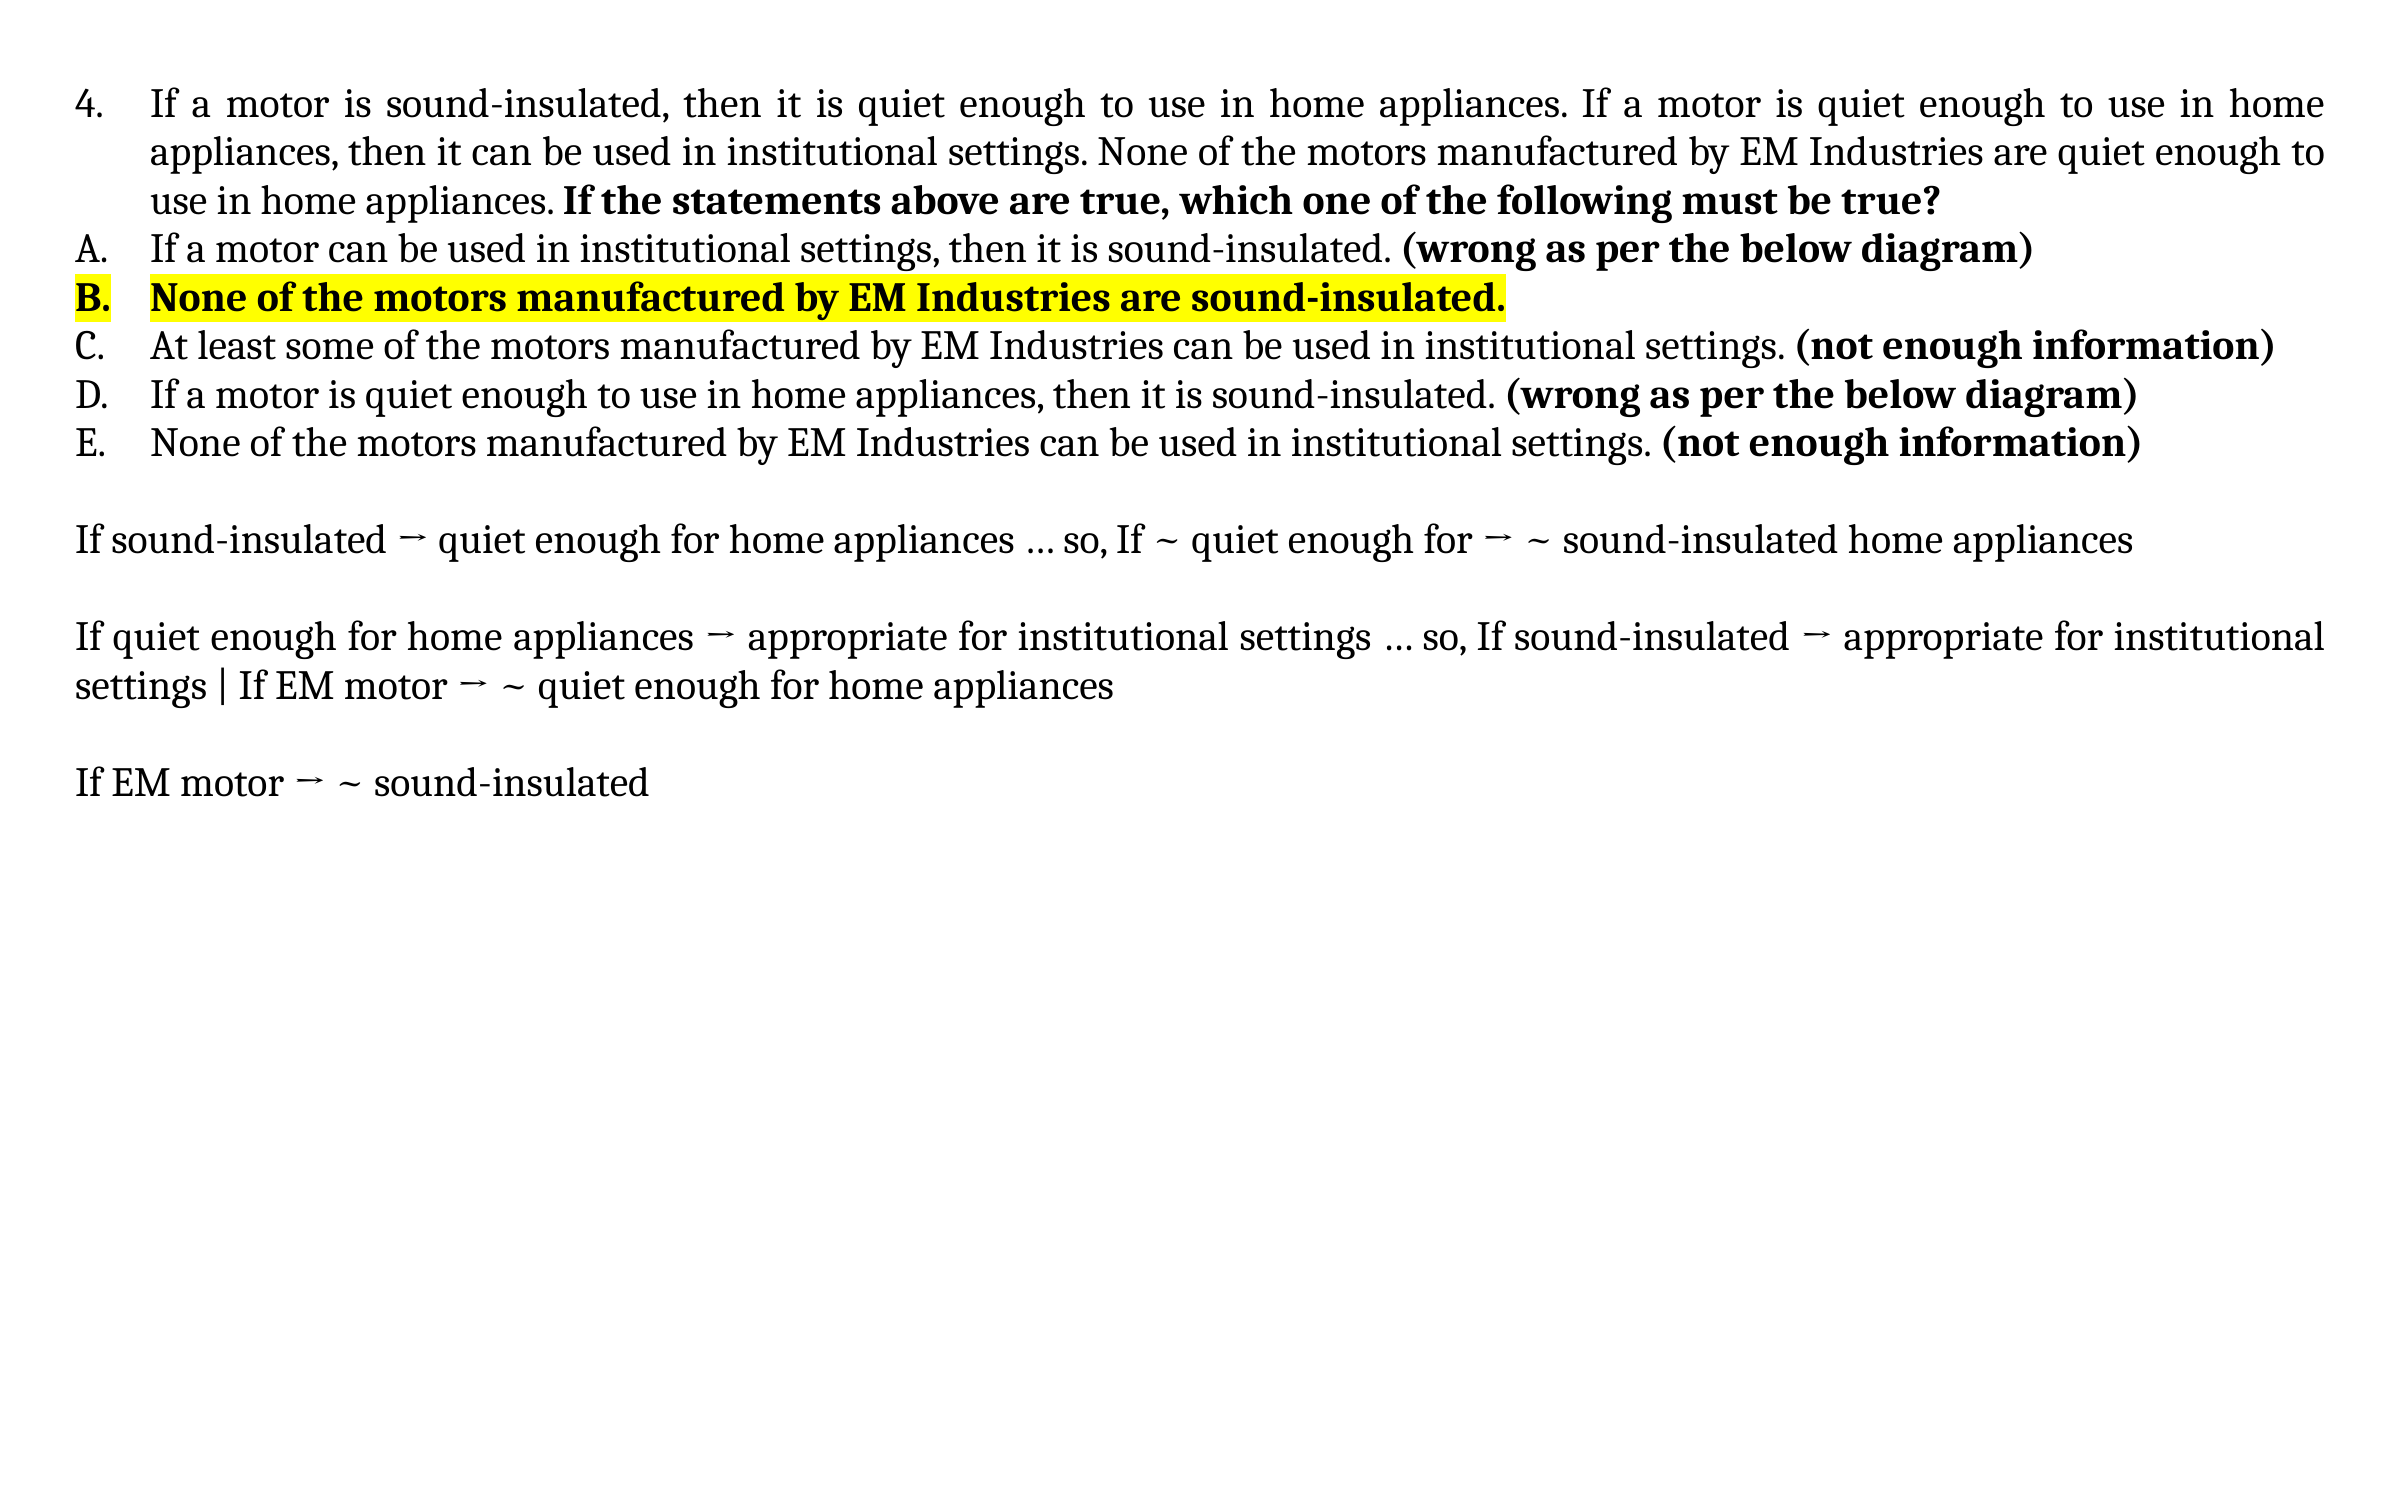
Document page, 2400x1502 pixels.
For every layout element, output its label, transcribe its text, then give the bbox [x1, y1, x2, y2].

text_box If a motor is sound-insulated, then it is quiet enough to use in home appliances. If a motor is quiet enough to use in home appliances, then it can be used in institutional settings. None of the motors manufactured by EM Industries are quiet enough to use in home appliances. If the statements above are true, which one of the following must be true? If a motor can be used in institutional settings, then it is sound-insulated. (wrong as per the below diagram) None of the motors manufactured by EM Industries are sound-insulated. At least some of the motors manufactured by EM Industries can be used in institutional settings. (not enough information) If a motor is quiet enough to use in home appliances, then it is sound-insulated. (wrong as per the below diagram) None of the motors manufactured by EM Industries can be used in institutional settings. (not enough information) If sound-insulated → quiet enough for home appliances … so, If ~ quiet enough for → ~ sound-insulated home appliances If quiet enough for home appliances → appropriate for institutional settings … so, If sound-insulated → appropriate for institutional settings | If EM motor → ~ quiet enough for home appliances If EM motor → ~ sound-insulated [72, 78, 2327, 855]
